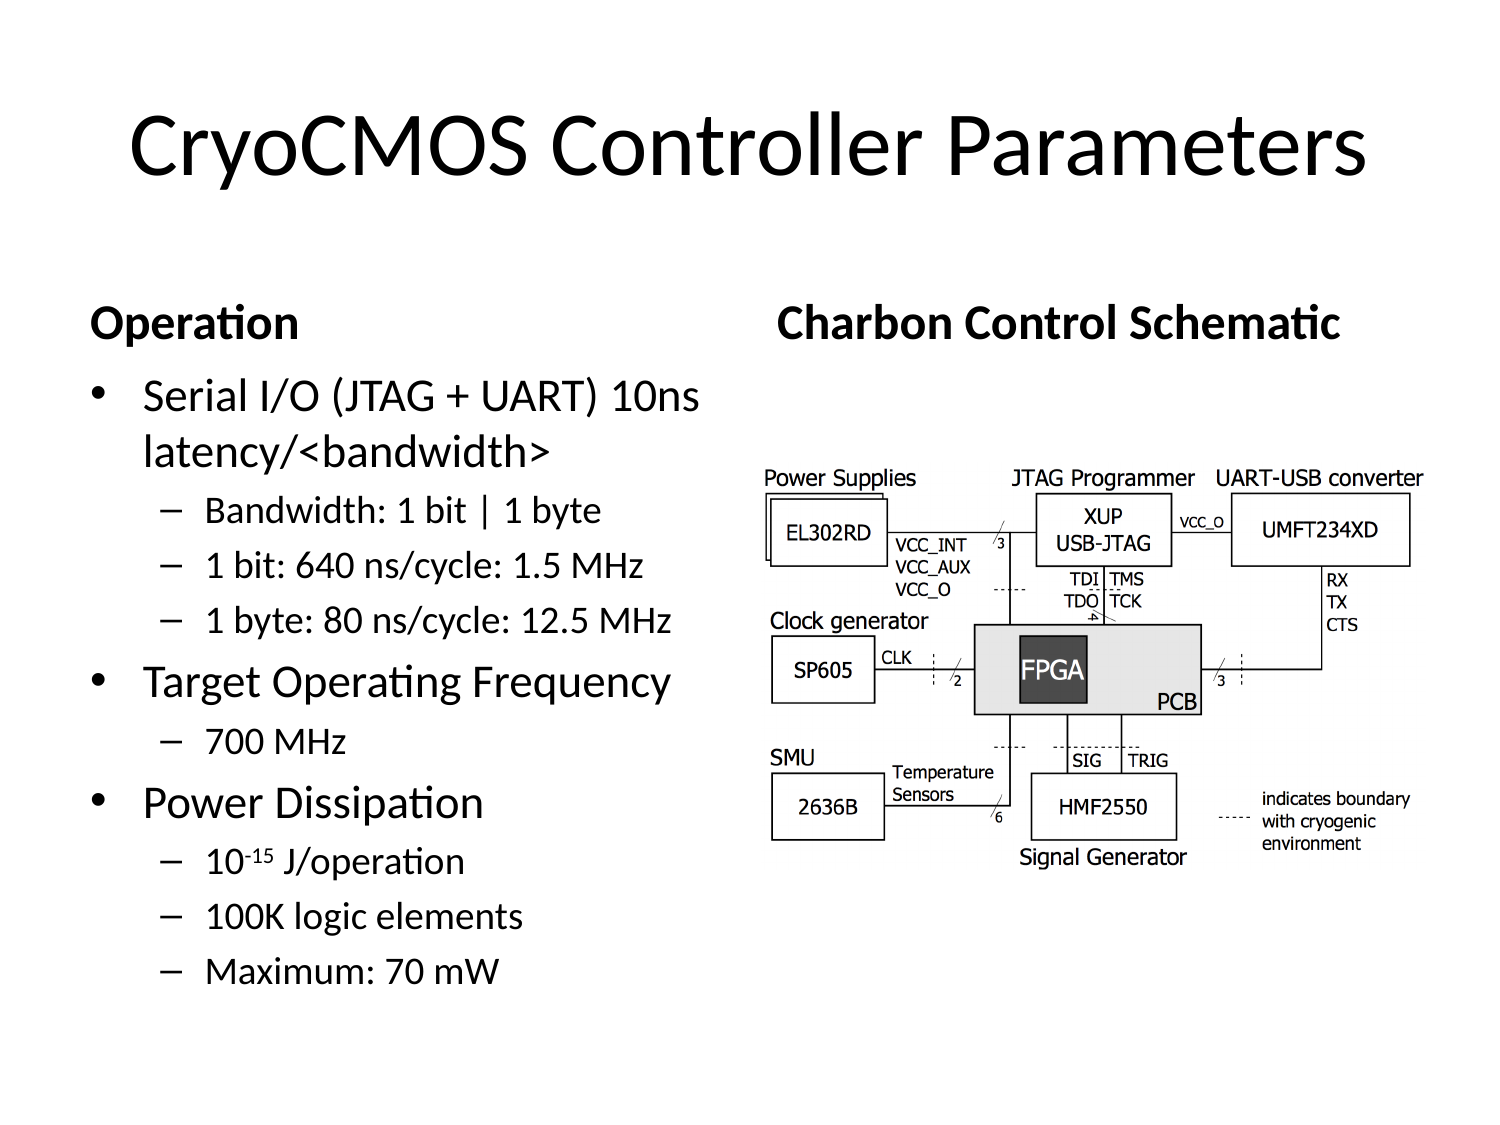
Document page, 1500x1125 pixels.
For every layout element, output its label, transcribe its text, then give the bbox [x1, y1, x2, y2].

list Charbon Control Schematic [761, 251, 1425, 357]
list Operation [75, 251, 738, 357]
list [761, 462, 1427, 871]
title CryoCMOS Controller Parameters [75, 45, 1425, 233]
list Serial I/O (JTAG + UART) 10ns latency/<bandwidth> Bandwidth: 1 bit | 1 byte 1 bit: 640 ns/cycle: 1.5 MHz 1 byte: 80 ns/cycle: 12.5 MHz Target Operating Frequency 700 MHz Power Dissipation 10-15 J/operation 100K logic elements Maximum: 70 mW [75, 357, 738, 1005]
